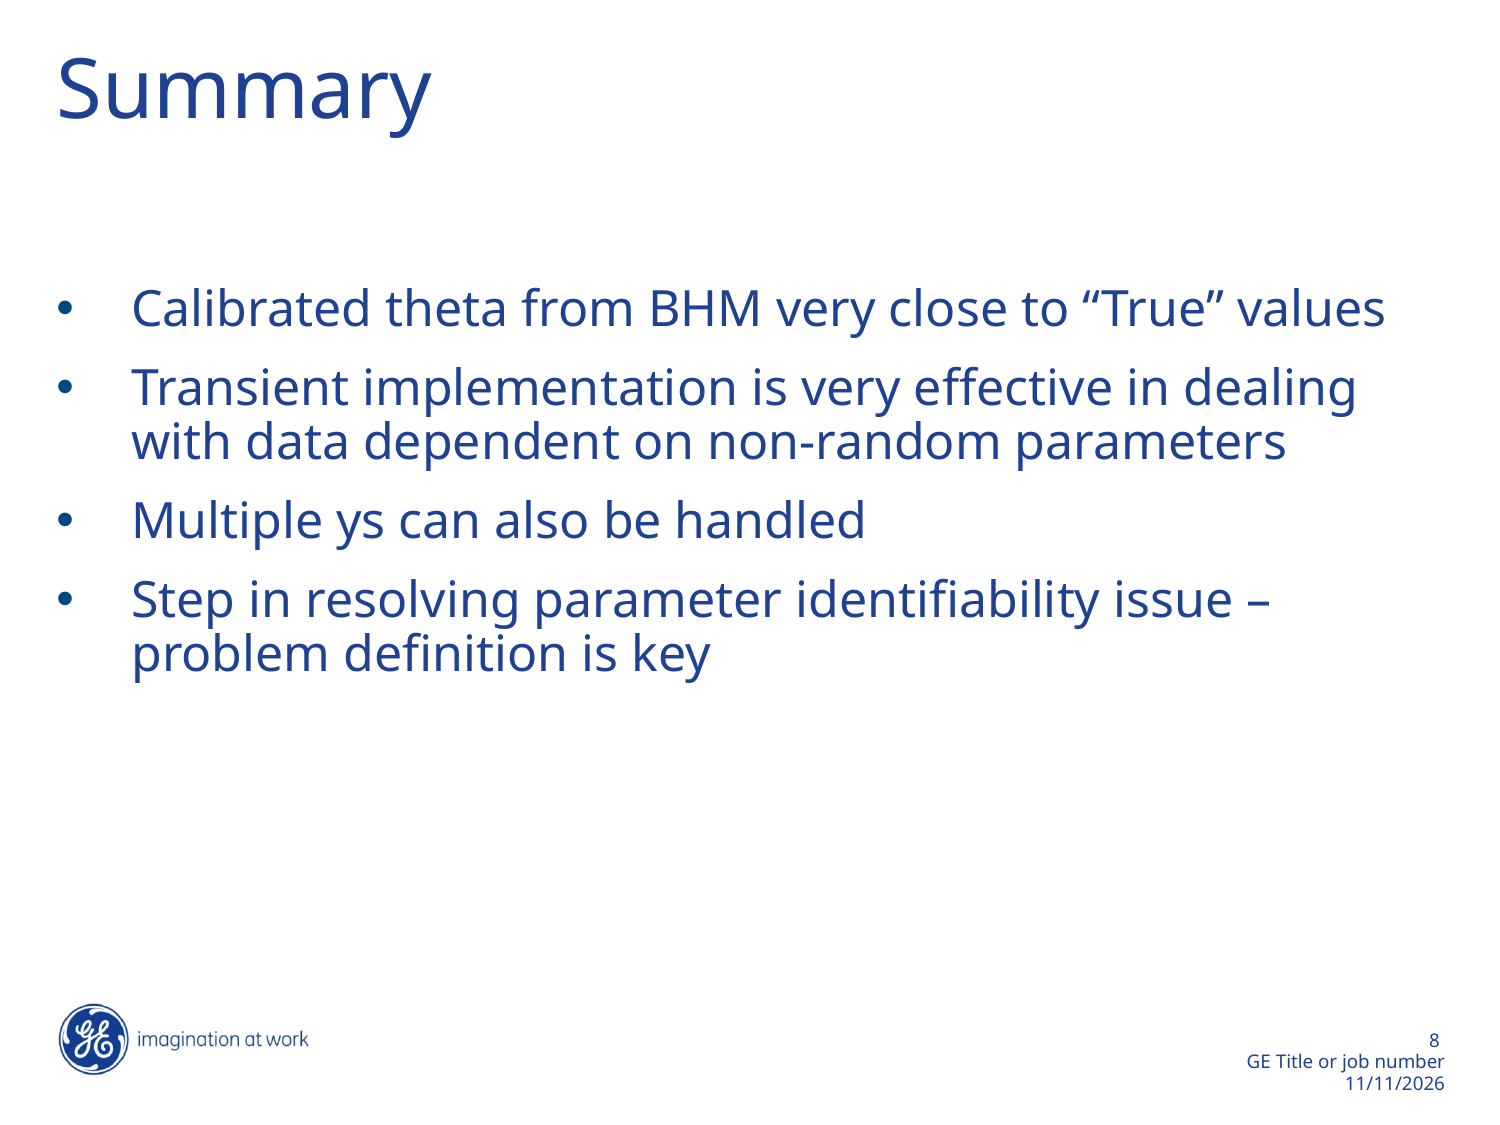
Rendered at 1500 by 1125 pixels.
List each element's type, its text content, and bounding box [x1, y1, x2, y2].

picture [52, 997, 315, 1081]
title Summary [56, 46, 1444, 210]
list Calibrated theta from BHM very close to “True” values Transient implementation is very effective in dealing with data dependent on non-random parameters Multiple ys can also be handled Step in resolving parameter identifiability issue – problem definition is key [56, 283, 1444, 979]
